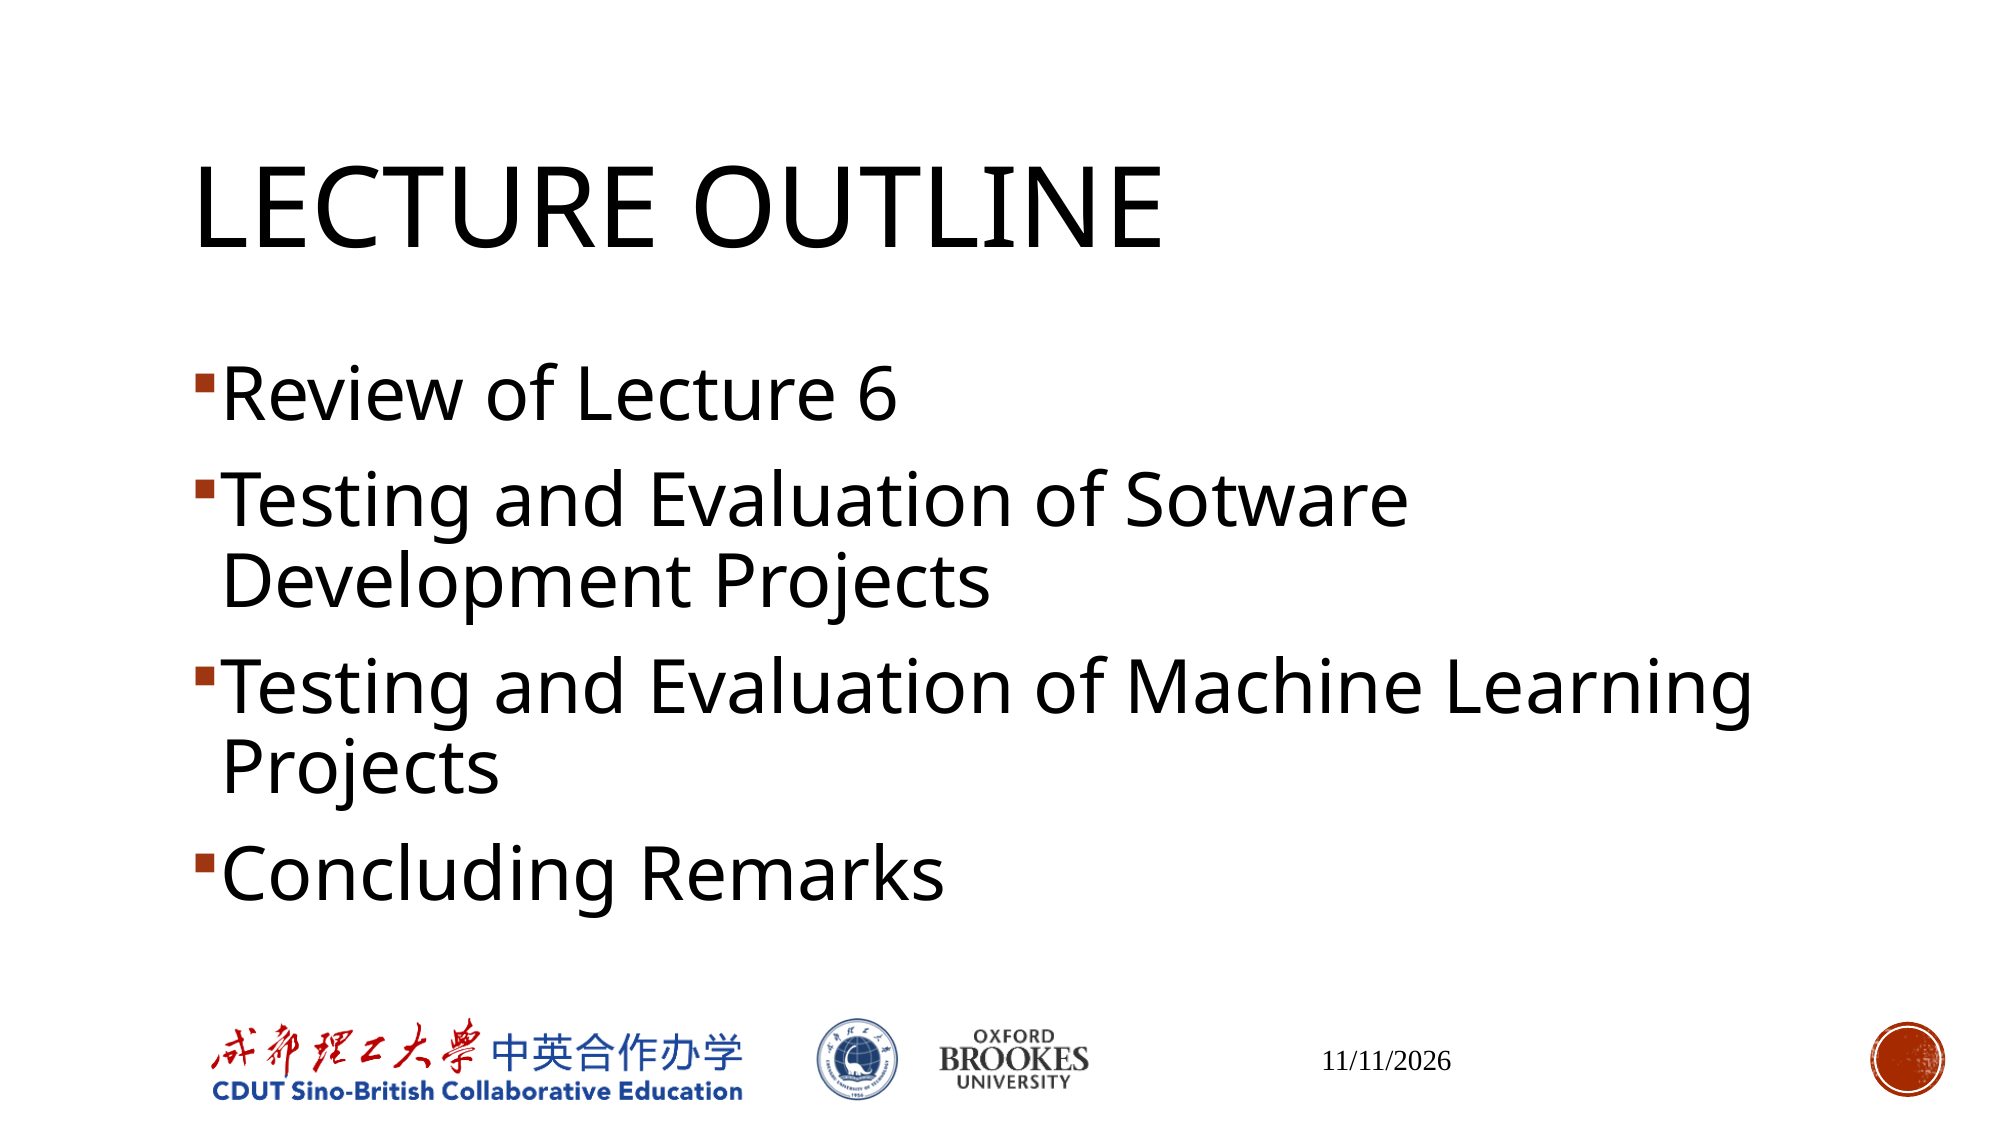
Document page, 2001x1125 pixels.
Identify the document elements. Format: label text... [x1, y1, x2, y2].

title Lecture outline [175, 79, 1826, 344]
list Review of Lecture 6 Testing and Evaluation of Sotware Development Projects Testing and Evaluation of Machine Learning Projects Concluding Remarks [175, 348, 1826, 1013]
slide_number [1306, 1028, 1844, 1089]
slide_number [1855, 1028, 1961, 1089]
picture [211, 1016, 1184, 1102]
